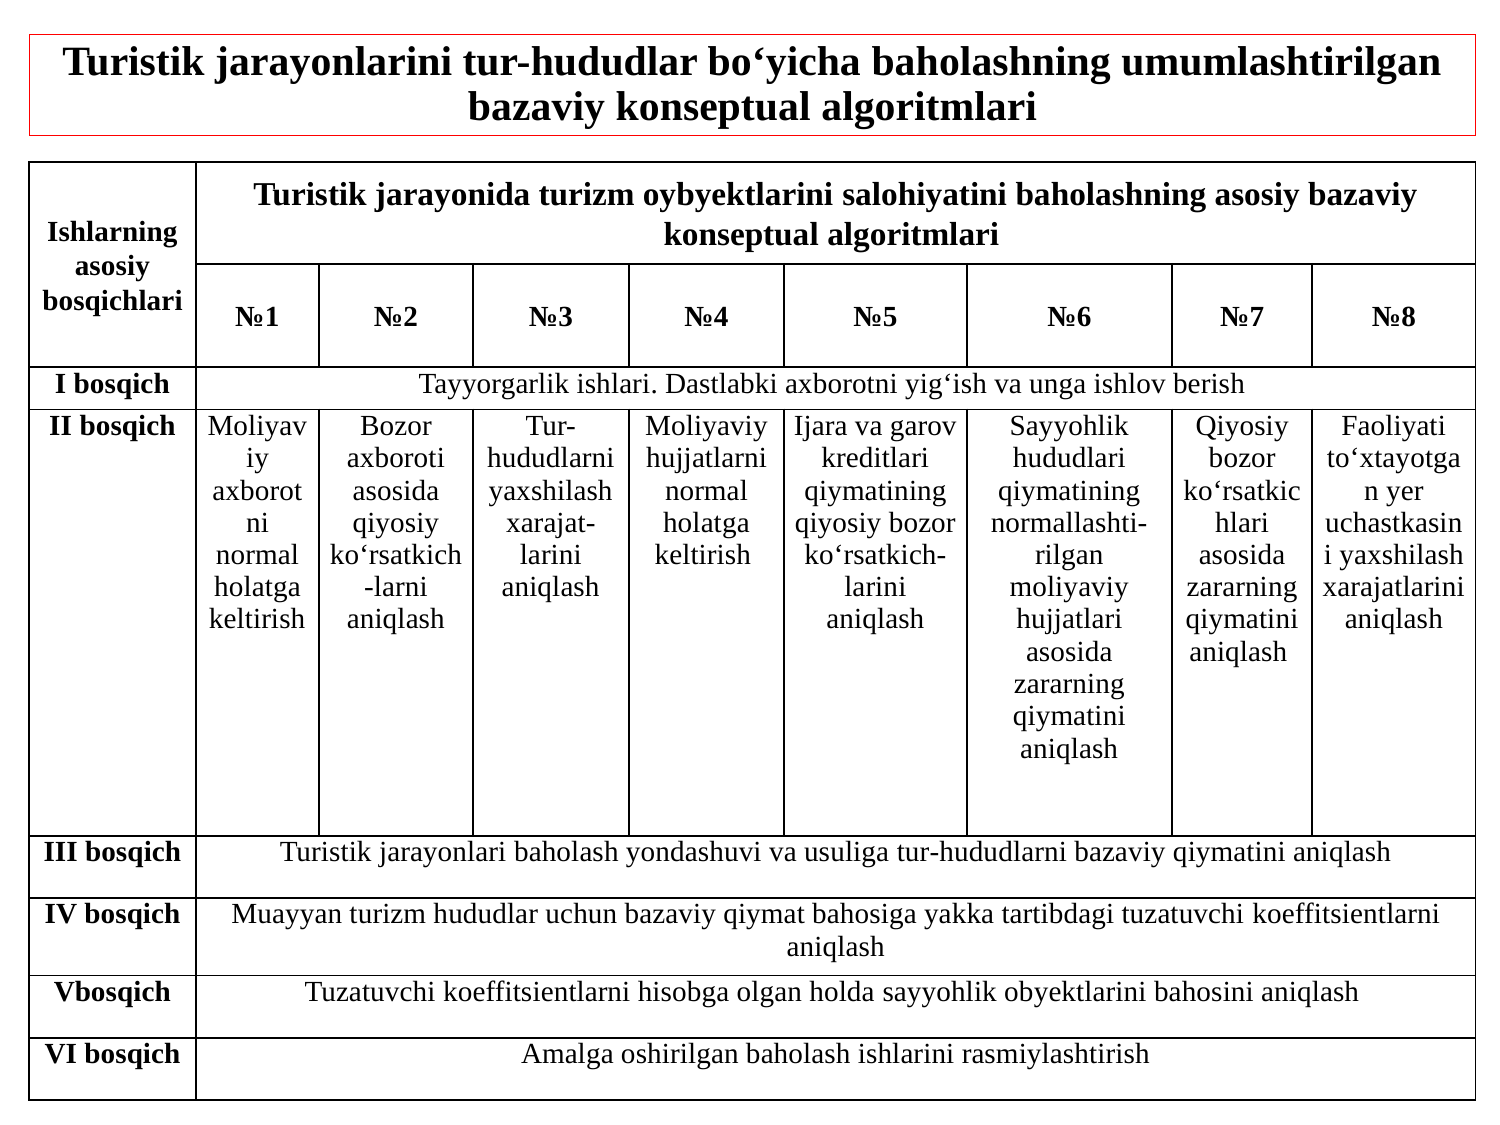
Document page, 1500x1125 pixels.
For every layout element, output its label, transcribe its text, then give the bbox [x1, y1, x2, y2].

table_cell IV bosqich [30, 899, 195, 975]
table_cell Turistik jarayonlari baholash yondashuvi va usuliga tur-hududlarni bazaviy qiymatini aniqlash [197, 837, 1475, 897]
table_cell №3 [474, 265, 628, 366]
table_cell Amalga oshirilgan baholash ishlarini rasmiylashtirish [197, 1039, 1475, 1099]
table_cell Bozor axboroti asosida qiyosiy ko‘rsatkich-larni aniqlash [320, 410, 472, 835]
table_cell Moliyaviy hujjatlarni normal holatga kеltirish [630, 410, 783, 835]
table_cell Vbosqich [30, 976, 195, 1037]
table_cell №2 [320, 265, 472, 366]
title Turistik jarayonlarini tur-hududlar bo‘yicha baholashning umumlashtirilgan bazaviy konseptual algoritmlari [29, 34, 1476, 136]
table_cell Ijara va garov krеditlari qiymatining qiyosiy bozor ko‘rsatkich-larini aniqlash [785, 410, 966, 835]
table_cell №6 [968, 265, 1171, 366]
table_cell II bosqich [30, 410, 195, 835]
table_cell Tur-hududlarni yaxshilash xarajat-larini aniqlash [474, 410, 628, 835]
table_cell №8 [1313, 265, 1475, 366]
table_cell Muayyan turizm hududlar uchun bazaviy qiymat bahosiga yakka tartibdagi tuzatuvchi koeffitsiеntlarni aniqlash [197, 899, 1475, 975]
table_header Ishlarning asosiy bosqichlari [30, 163, 195, 366]
table_cell №1 [197, 265, 318, 366]
table_cell №4 [630, 265, 783, 366]
table_cell Tuzatuvchi koeffitsiеntlarni hisobga olgan holda sayyohlik obyektlarini bahosini aniqlash [197, 976, 1475, 1037]
table_cell Qiyosiy bozor ko‘rsatkichlari asosida zararning qiymatini aniqlash [1173, 410, 1311, 835]
table_cell Sayyohlik hududlari qiymatining normallashti-rilgan moliyaviy hujjatlari asosida zararning qiymatini aniqlash [968, 410, 1171, 835]
table_cell III bosqich [30, 837, 195, 897]
table_cell Tayyorgarlik ishlari. Dastlabki axborotni yig‘ish va unga ishlov bеrish [197, 368, 1475, 409]
table_cell VI bosqich [30, 1039, 195, 1099]
table_cell №7 [1173, 265, 1311, 366]
table_cell Faoliyati to‘xtayotgan yer uchastkasini yaxshilash xarajatlarini aniqlash [1313, 410, 1475, 835]
table_cell I bosqich [30, 368, 195, 409]
table_cell №5 [785, 265, 966, 366]
table_header Turistik jarayonida turizm oybyektlarini salohiyatini baholashning asosiy bazaviy konseptual algoritmlari [197, 163, 1475, 263]
table_cell Moliyaviy axborotni normal holatga kеltirish [197, 410, 318, 835]
